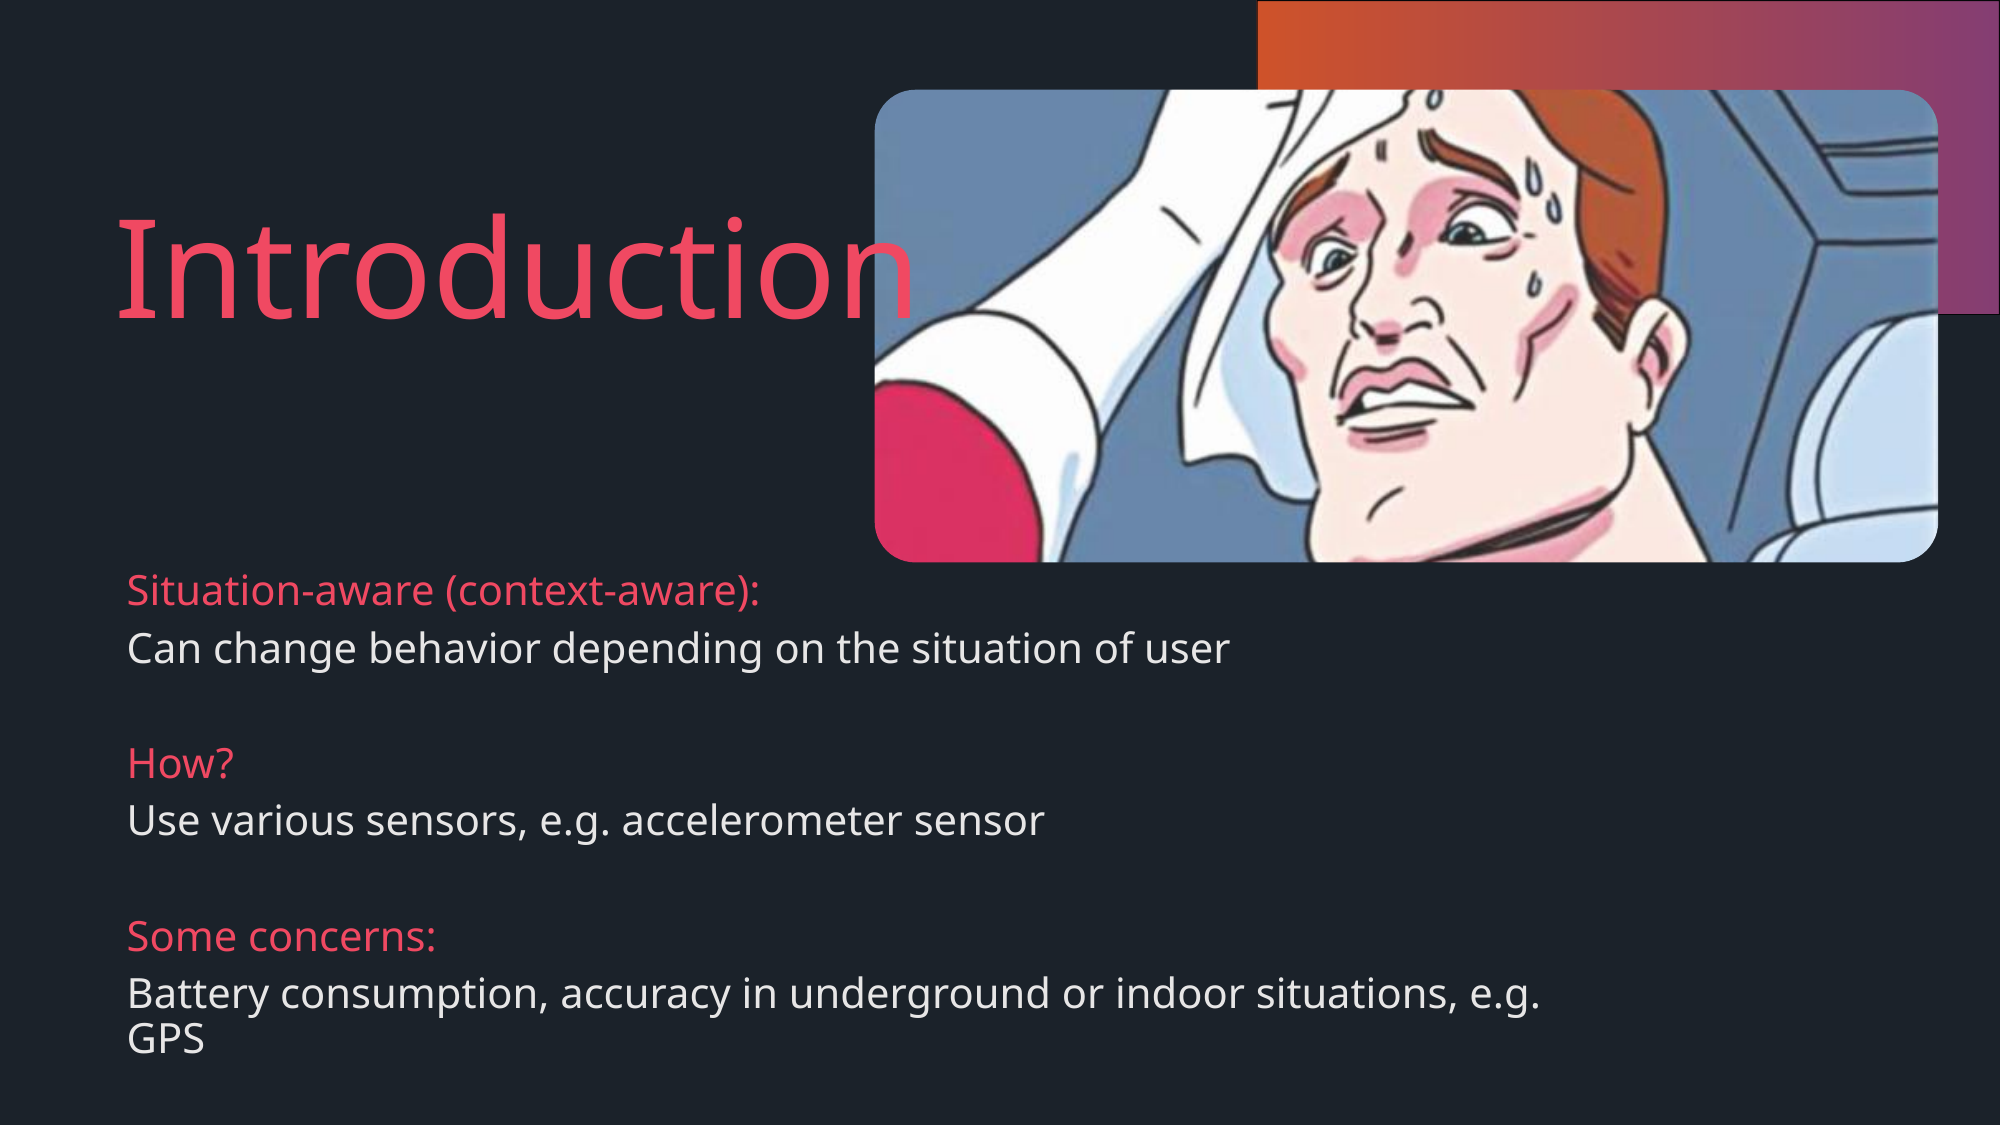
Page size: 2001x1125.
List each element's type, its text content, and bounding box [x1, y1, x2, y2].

text_box Introduction [99, 192, 874, 356]
text_box [1256, 0, 2000, 316]
picture [874, 89, 1939, 563]
text_box Situation-aware (context-aware): Can change behavior depending on the situation of user How? Use various sensors, e.g. accelerometer sensor Some concerns: Battery consumption, accuracy in underground or indoor situations, e.g. GPS [111, 562, 1638, 1076]
